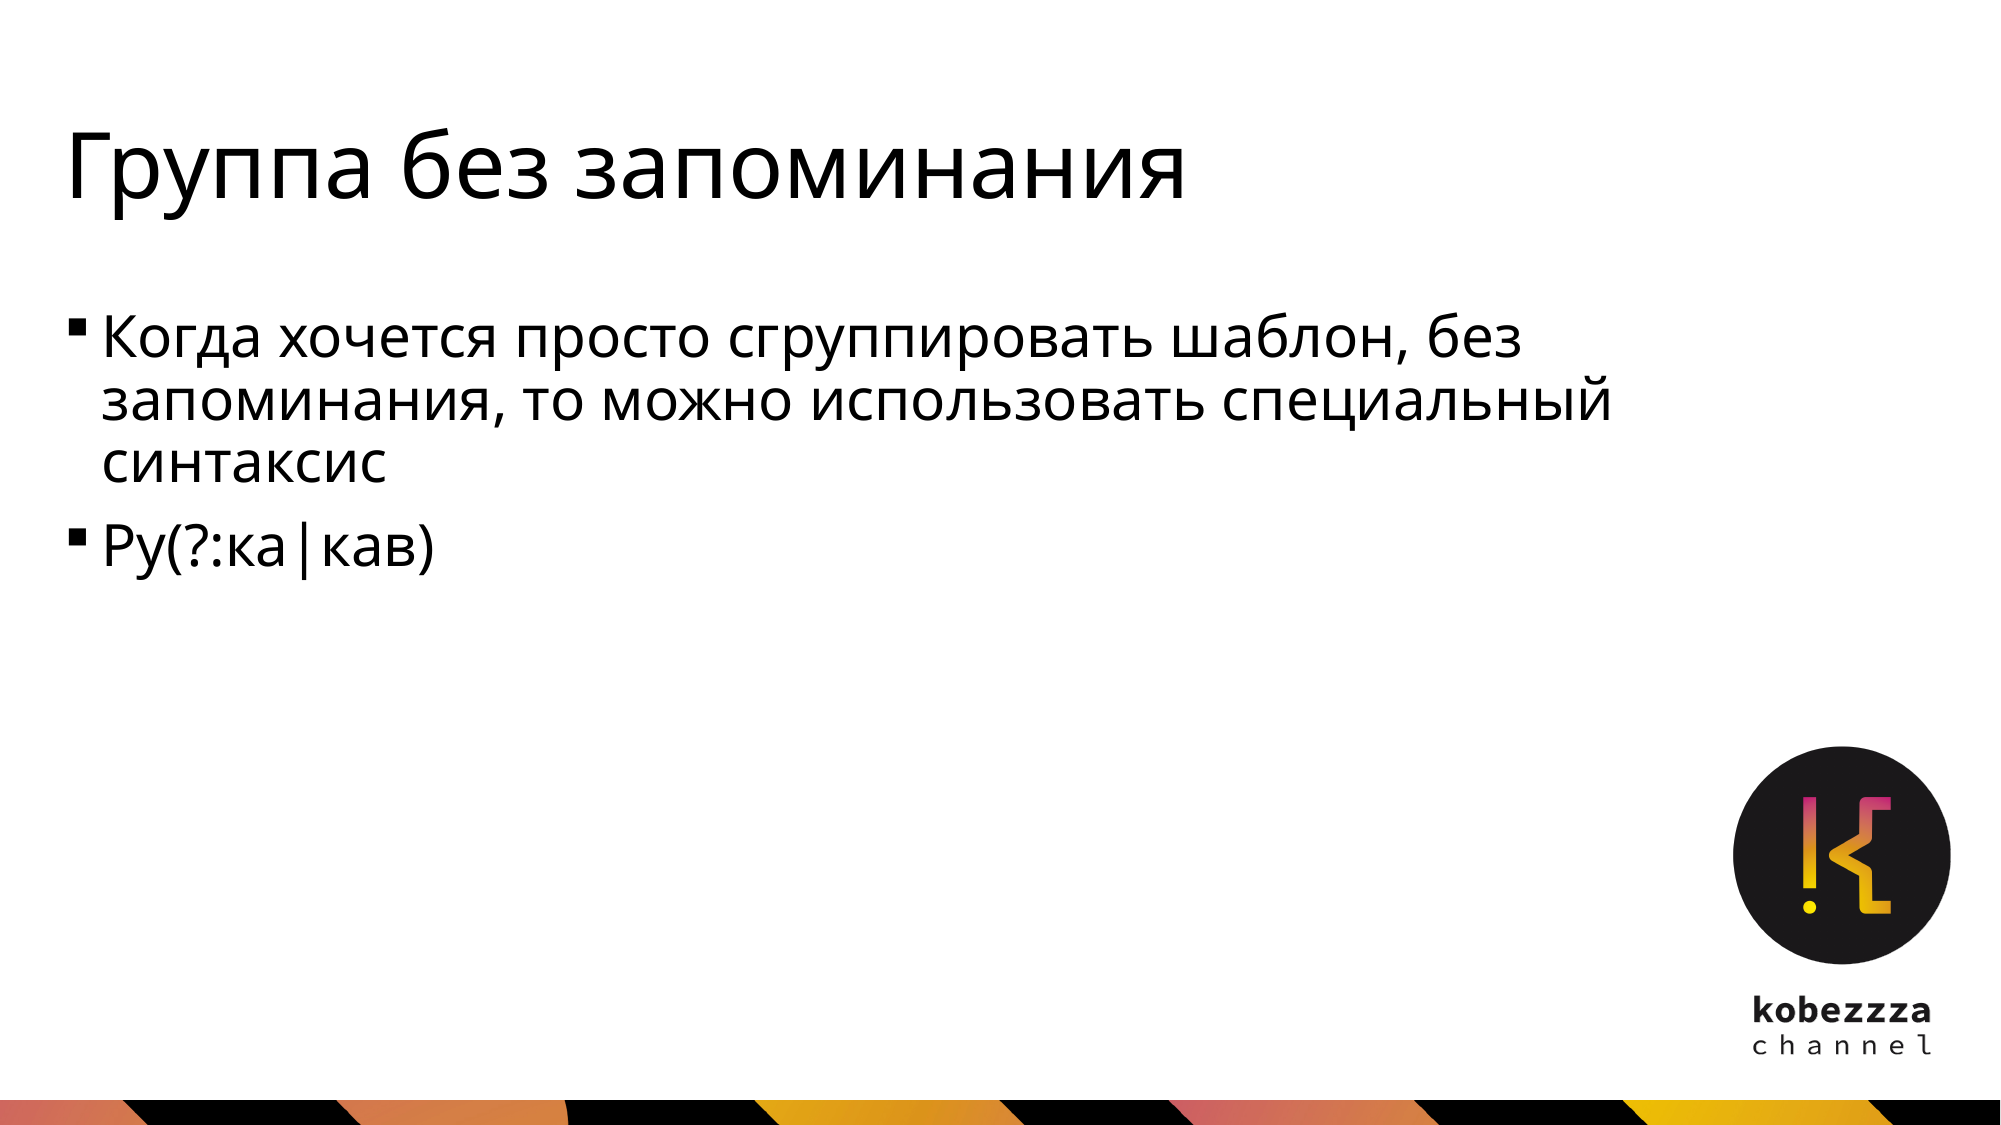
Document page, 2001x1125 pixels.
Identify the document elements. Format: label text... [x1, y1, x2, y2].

list Когда хочется просто сгруппировать шаблон, без запоминания, то можно использовать специальный синтаксис Ру(?:ка|кав) [49, 299, 1695, 1014]
picture [0, 0, 2001, 1125]
title Группа без запоминания [49, 59, 1913, 278]
